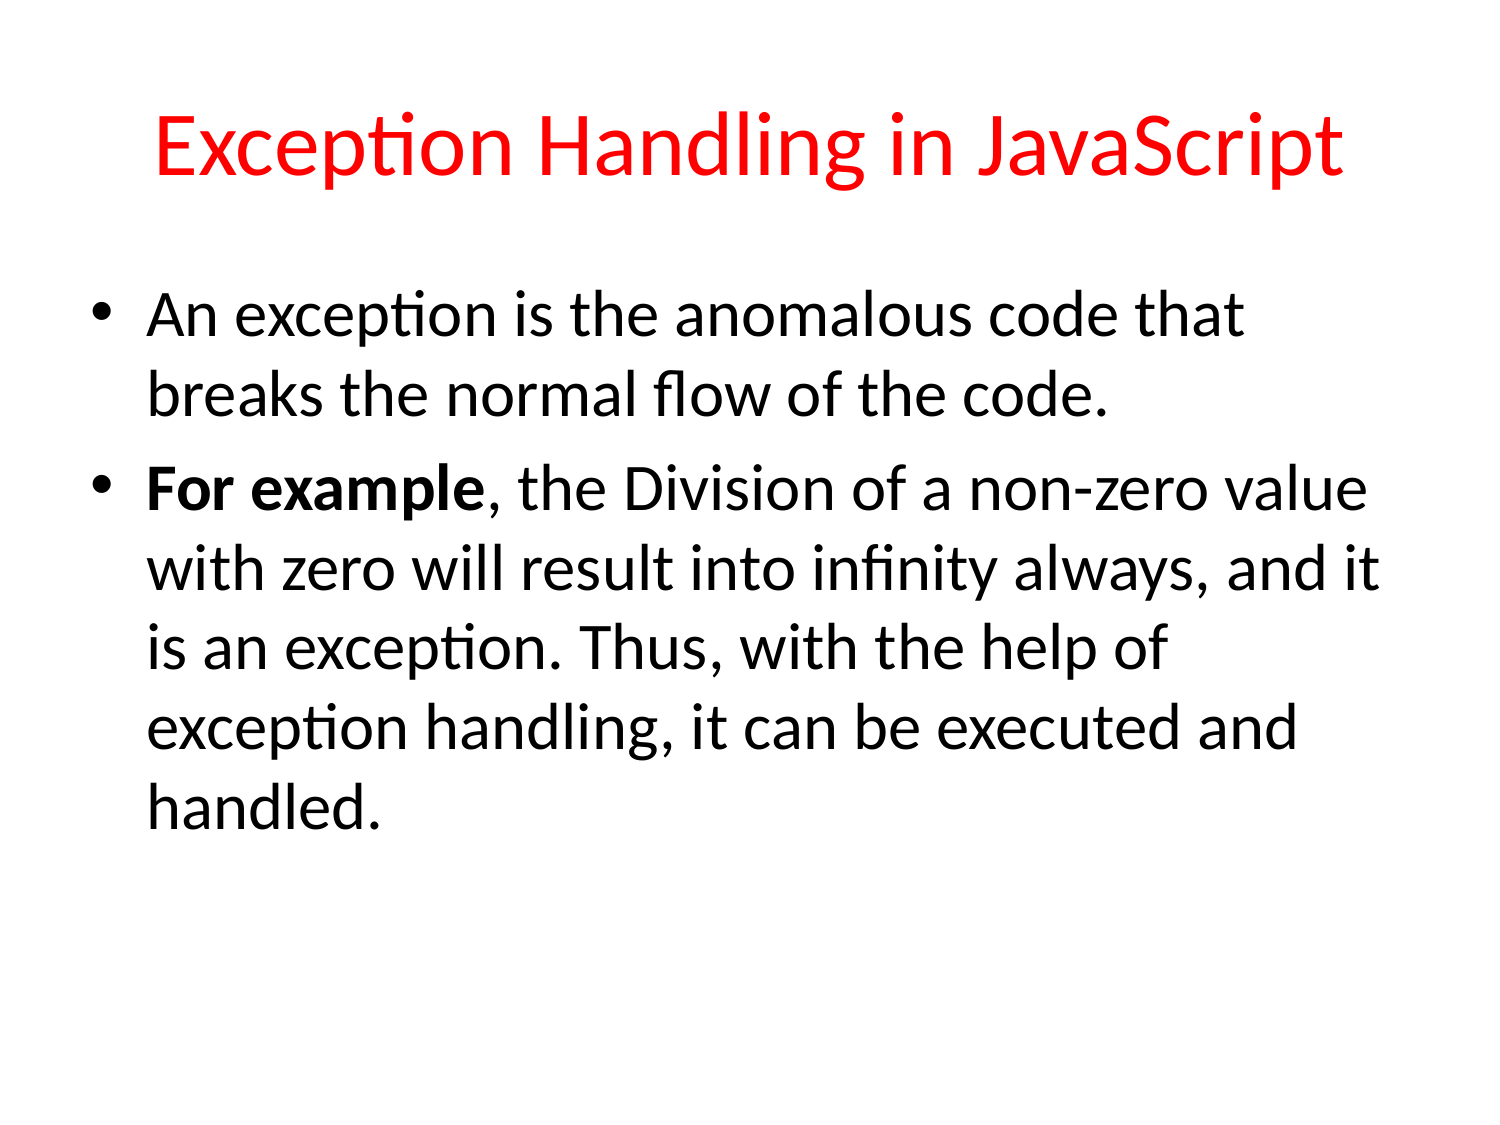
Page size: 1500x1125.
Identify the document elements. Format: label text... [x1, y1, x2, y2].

title Exception Handling in JavaScript [75, 45, 1425, 233]
list An exception is the anomalous code that breaks the normal flow of the code. For example, the Division of a non-zero value with zero will result into infinity always, and it is an exception. Thus, with the help of exception handling, it can be executed and handled. [75, 262, 1425, 1005]
